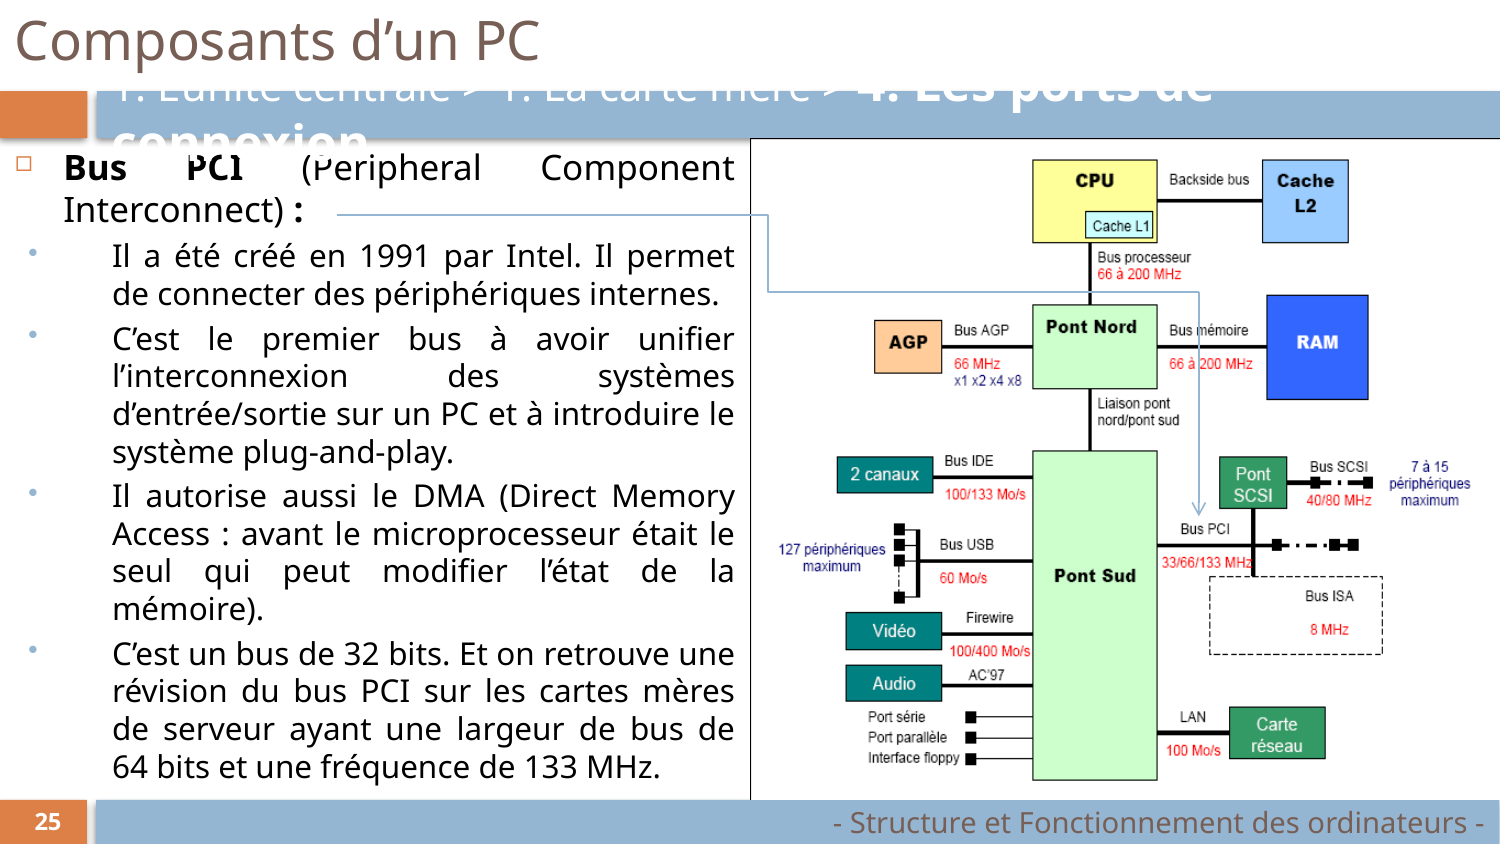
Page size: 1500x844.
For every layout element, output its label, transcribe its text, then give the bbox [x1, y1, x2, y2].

list Bus PCI (Peripheral Component Interconnect) : Il a été créé en 1991 par Intel. Il permet de connecter des périphériques internes. C’est le premier bus à avoir unifier l’interconnexion des systèmes d’entrée/sortie sur un PC et à introduire le système plug-and-play. Il autorise aussi le DMA (Direct Memory Access : avant le microprocesseur était le seul qui peut modifier l’état de la mémoire). C’est un bus de 32 bits. Et on retrouve une révision du bus PCI sur les cartes mères de serveur ayant une largeur de bus de 64 bits et une fréquence de 133 MHz. [0, 138, 748, 800]
text_box 1. L’unité centrale > 1. La carte mère > 4. Les ports de connexion [96, 91, 1500, 133]
footer - Structure et Fonctionnement des ordinateurs - [112, 799, 1500, 844]
picture [749, 138, 1500, 801]
title Composants d’un PC [0, 0, 1500, 80]
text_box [336, 214, 1200, 293]
